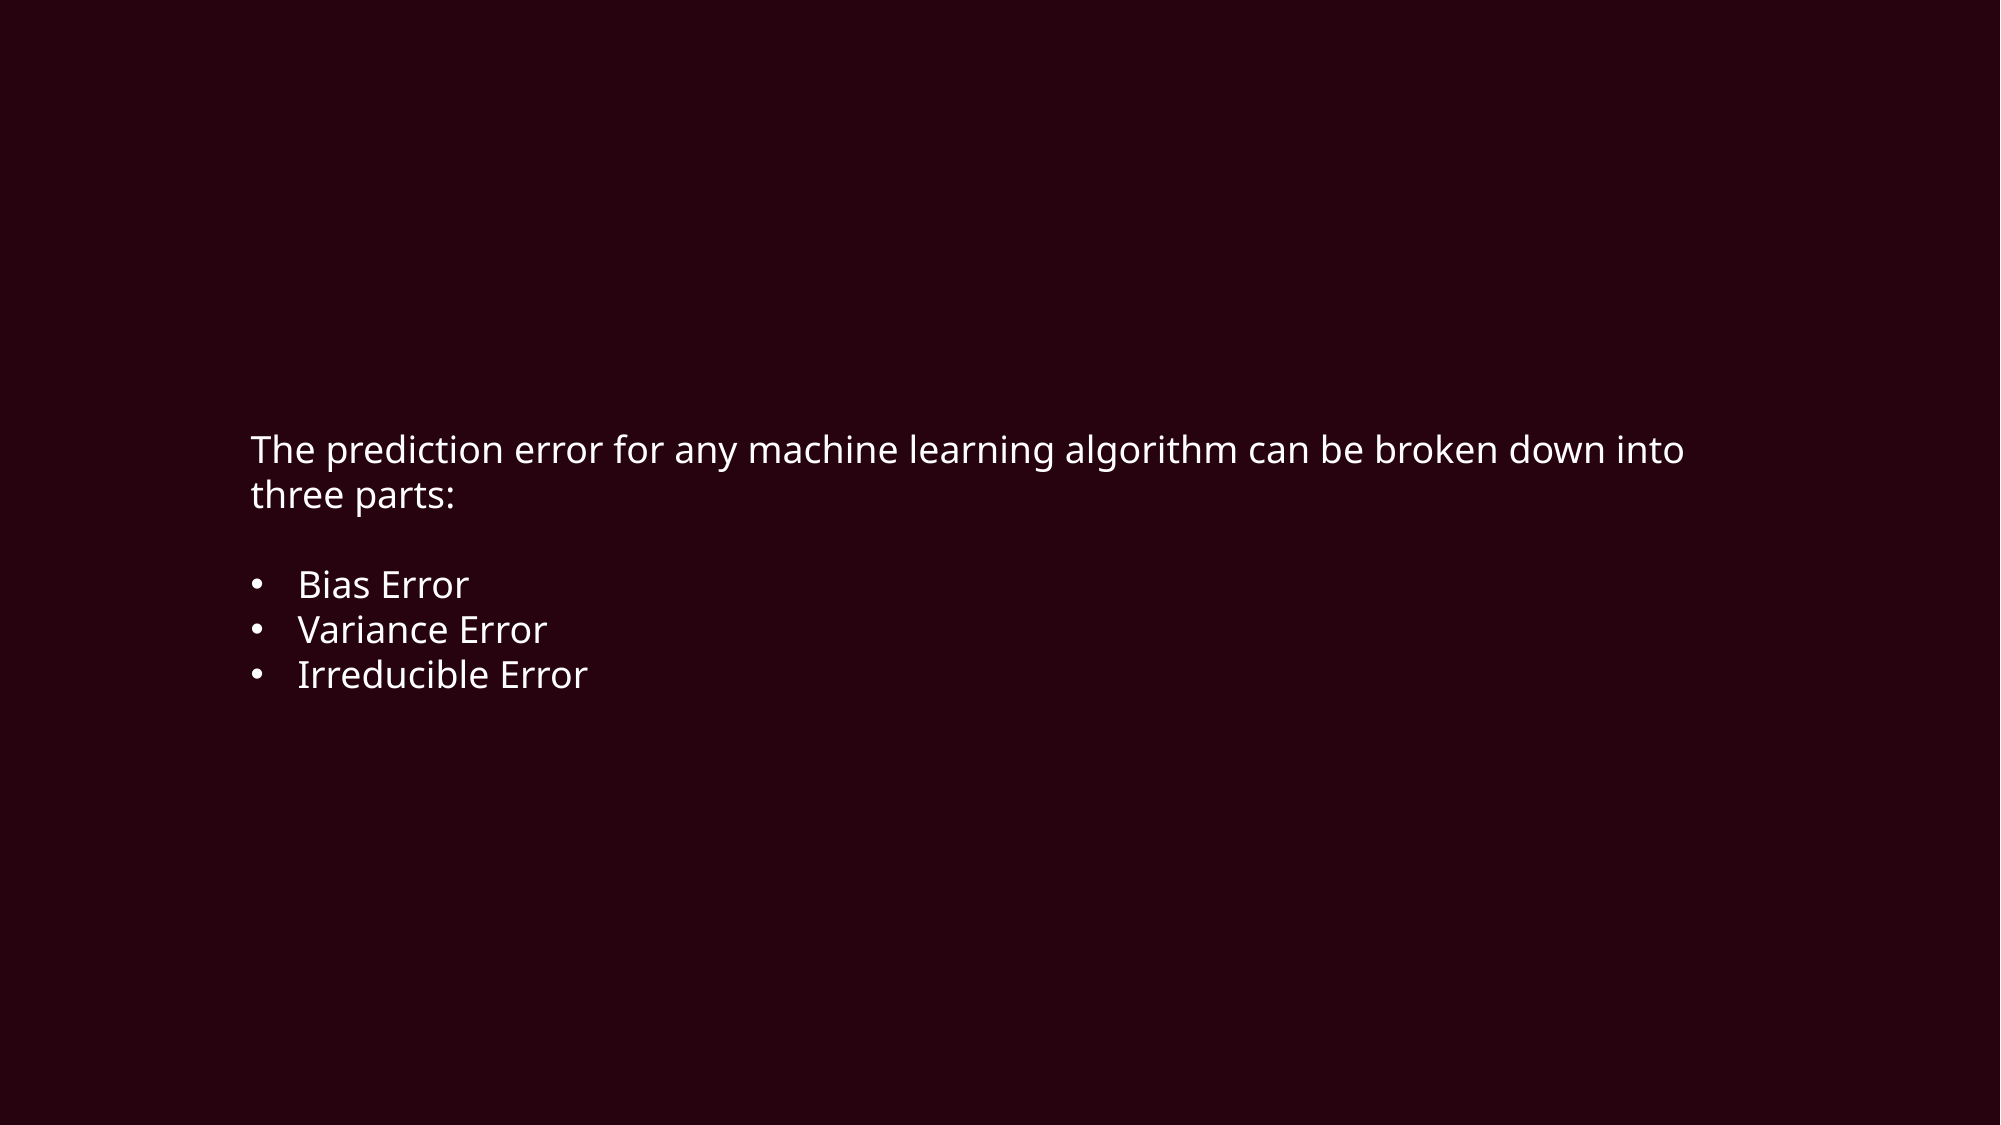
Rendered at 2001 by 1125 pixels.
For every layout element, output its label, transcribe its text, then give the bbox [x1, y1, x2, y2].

text_box The prediction error for any machine learning algorithm can be broken down into three parts: Bias Error Variance Error Irreducible Error [235, 418, 1764, 749]
